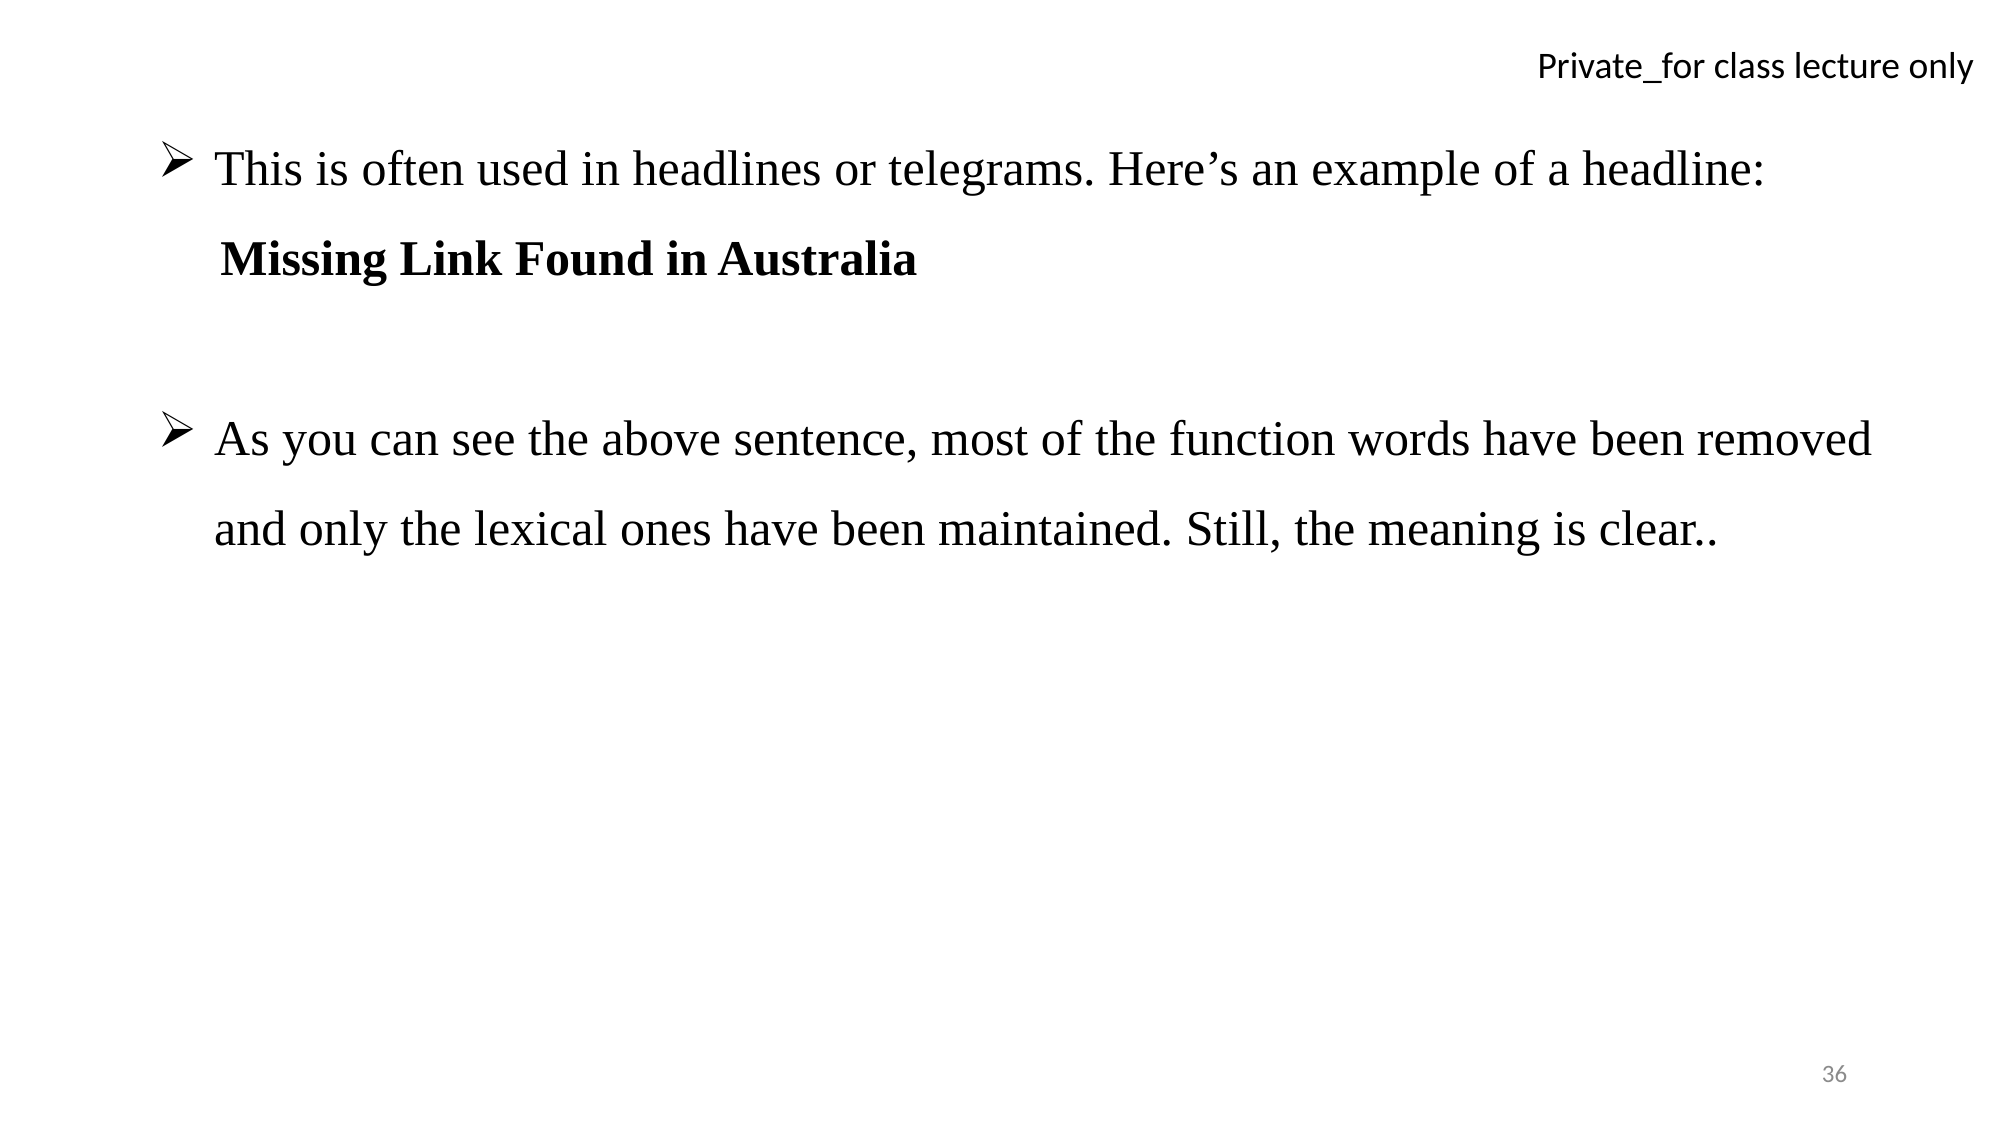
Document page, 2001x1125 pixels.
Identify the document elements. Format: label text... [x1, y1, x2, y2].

slide_number 36 [1412, 1042, 1863, 1103]
subtitle This is often used in headlines or telegrams. Here’s an example of a headline: Missing Link Found in Australia As you can see the above sentence, most of the function words have been removed and only the lexical ones have been maintained. Still, the meaning is clear.. [142, 98, 1964, 949]
